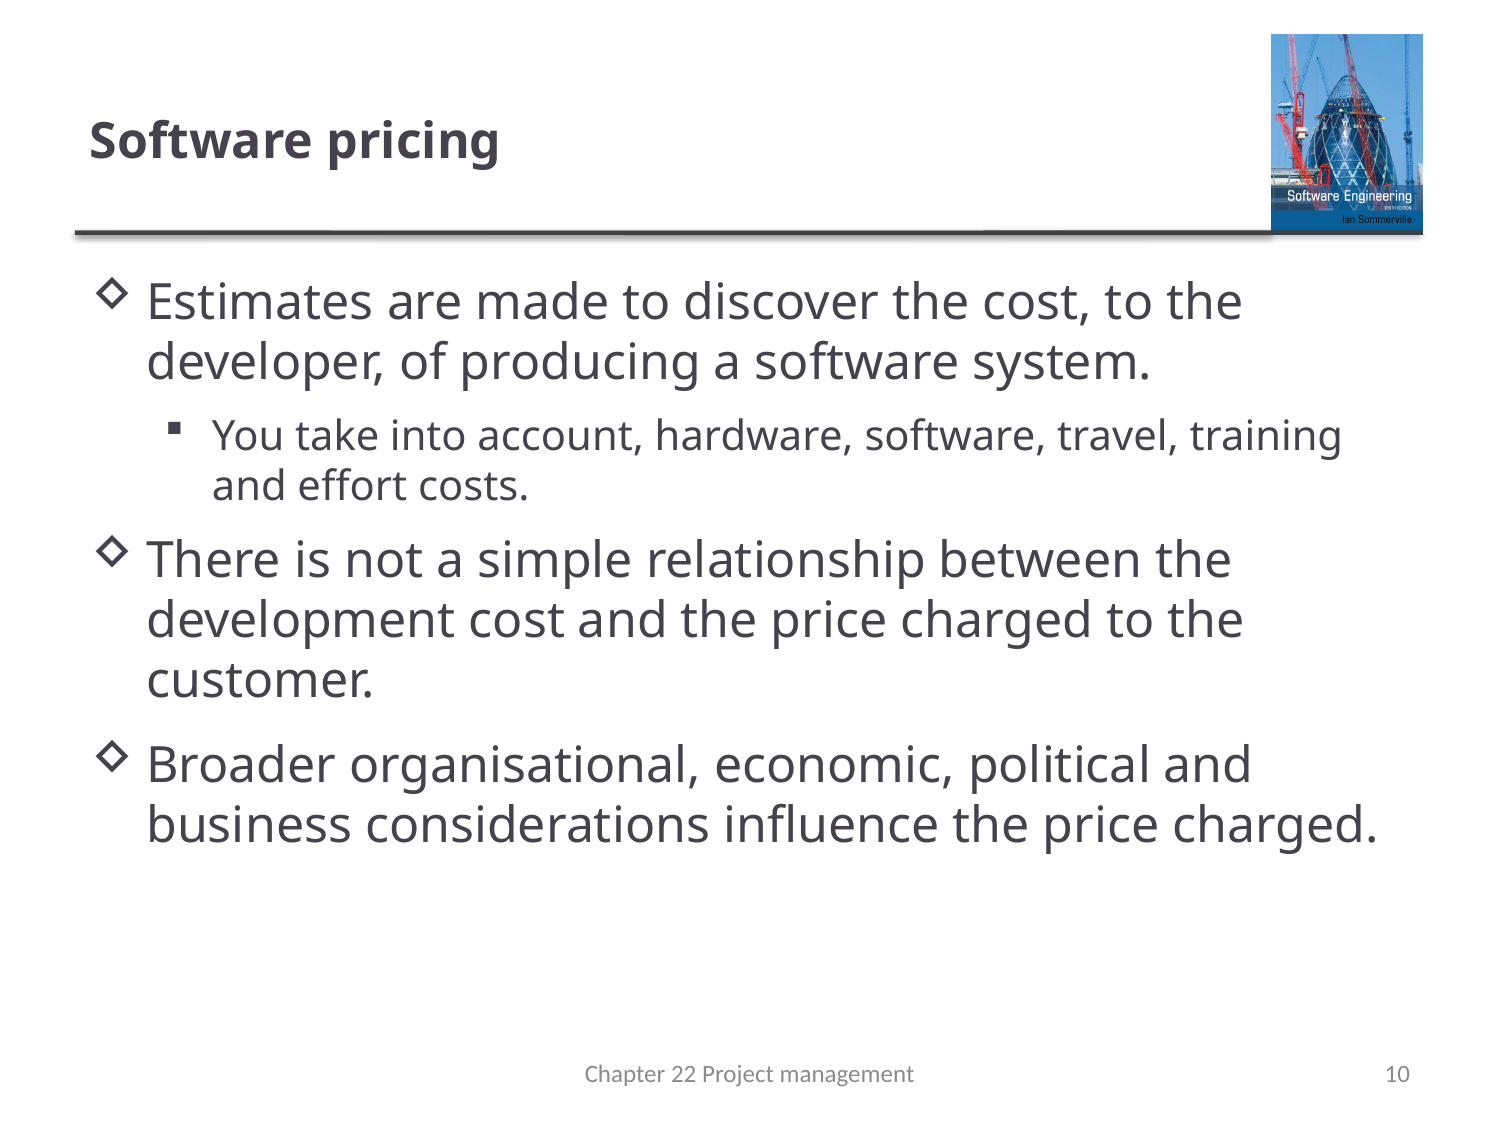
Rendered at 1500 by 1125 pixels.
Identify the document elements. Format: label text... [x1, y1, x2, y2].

picture [1271, 34, 1423, 230]
title Software pricing [74, 44, 1272, 233]
list Estimates are made to discover the cost, to the developer, of producing a software system. You take into account, hardware, software, travel, training and effort costs. There is not a simple relationship between the development cost and the price charged to the customer. Broader organisational, economic, political and business considerations influence the price charged. [75, 262, 1425, 1005]
slide_number 10 [1074, 1042, 1425, 1103]
footer Chapter 22 Project management [512, 1042, 988, 1103]
